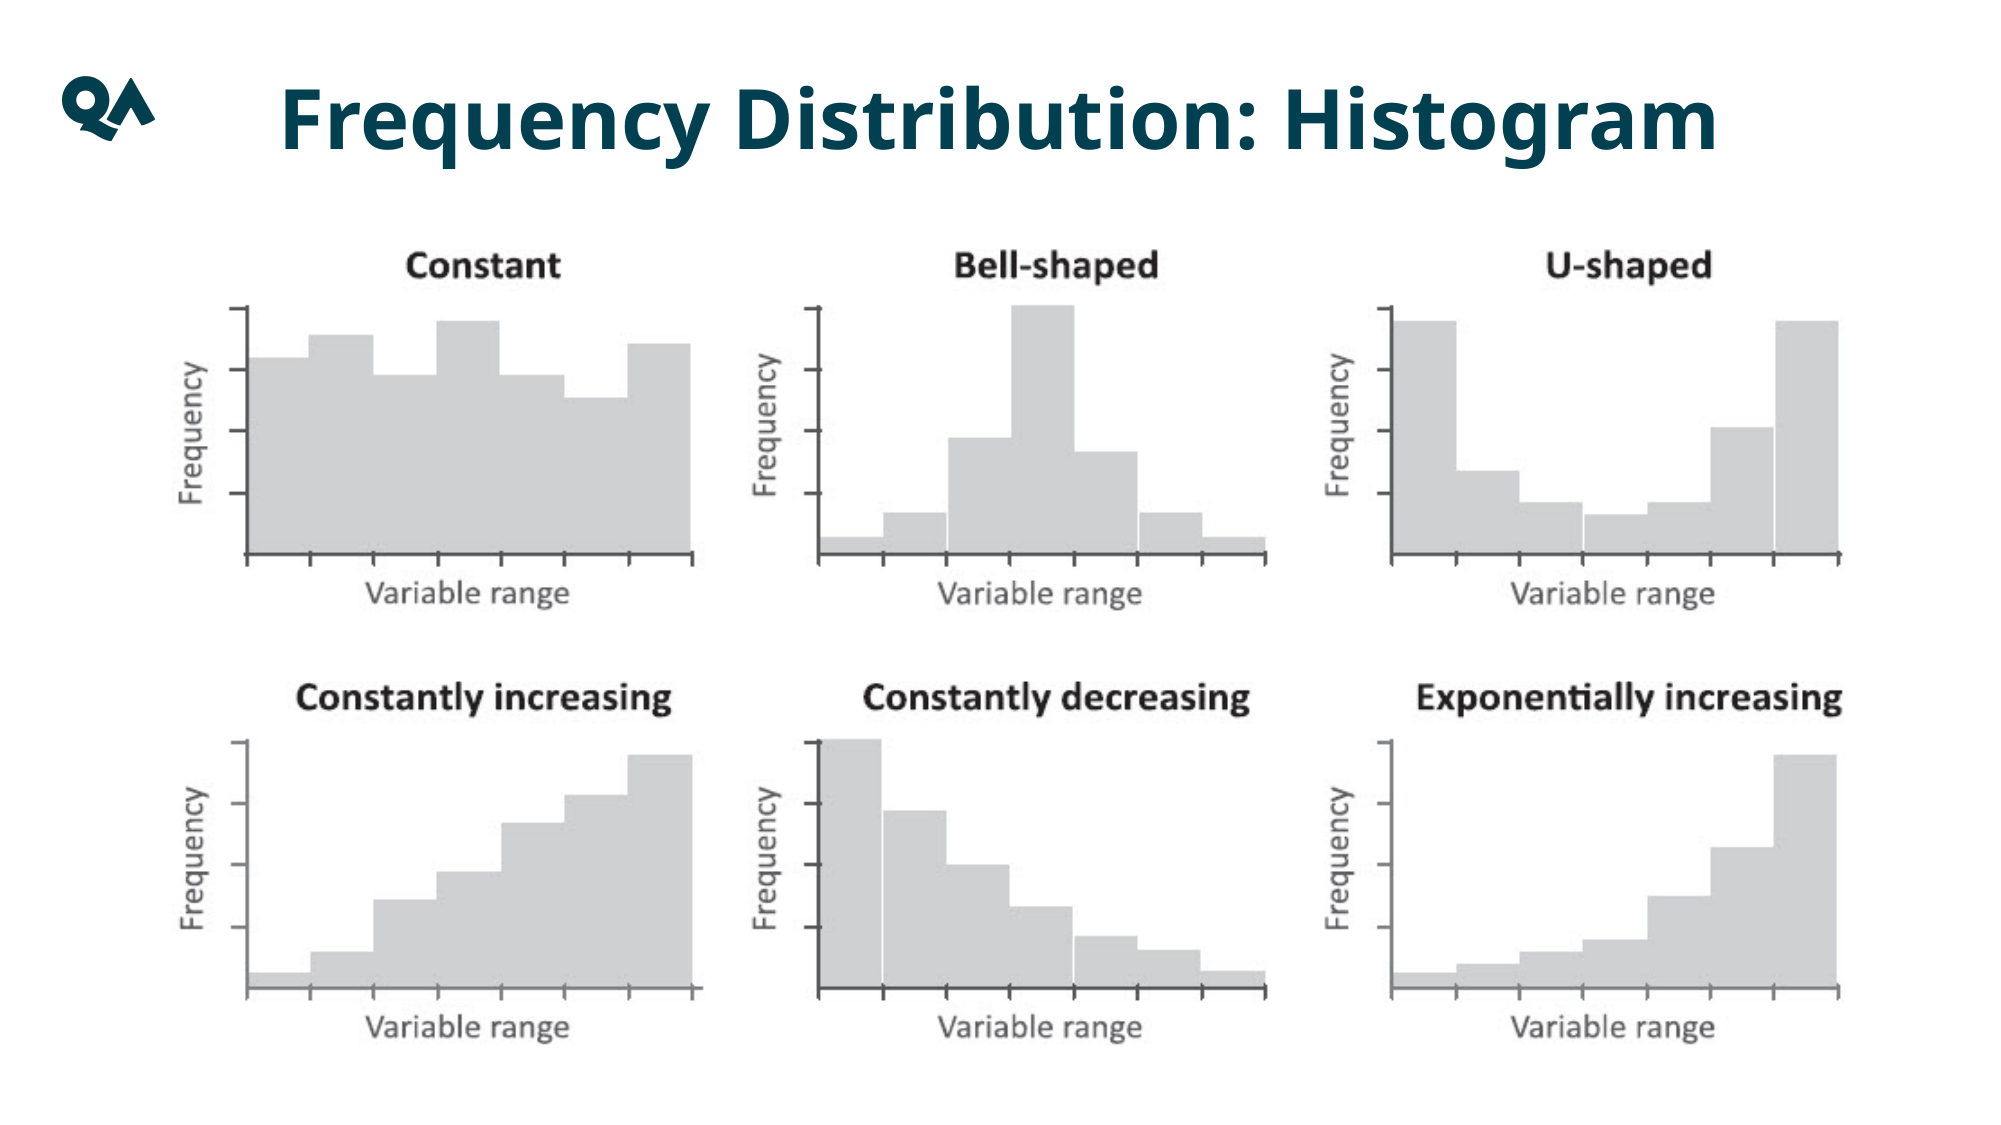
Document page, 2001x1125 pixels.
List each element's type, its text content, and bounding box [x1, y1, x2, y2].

picture [44, 61, 173, 153]
picture [71, 208, 1929, 1067]
text_box Frequency Distribution: Histogram [263, 59, 1737, 174]
